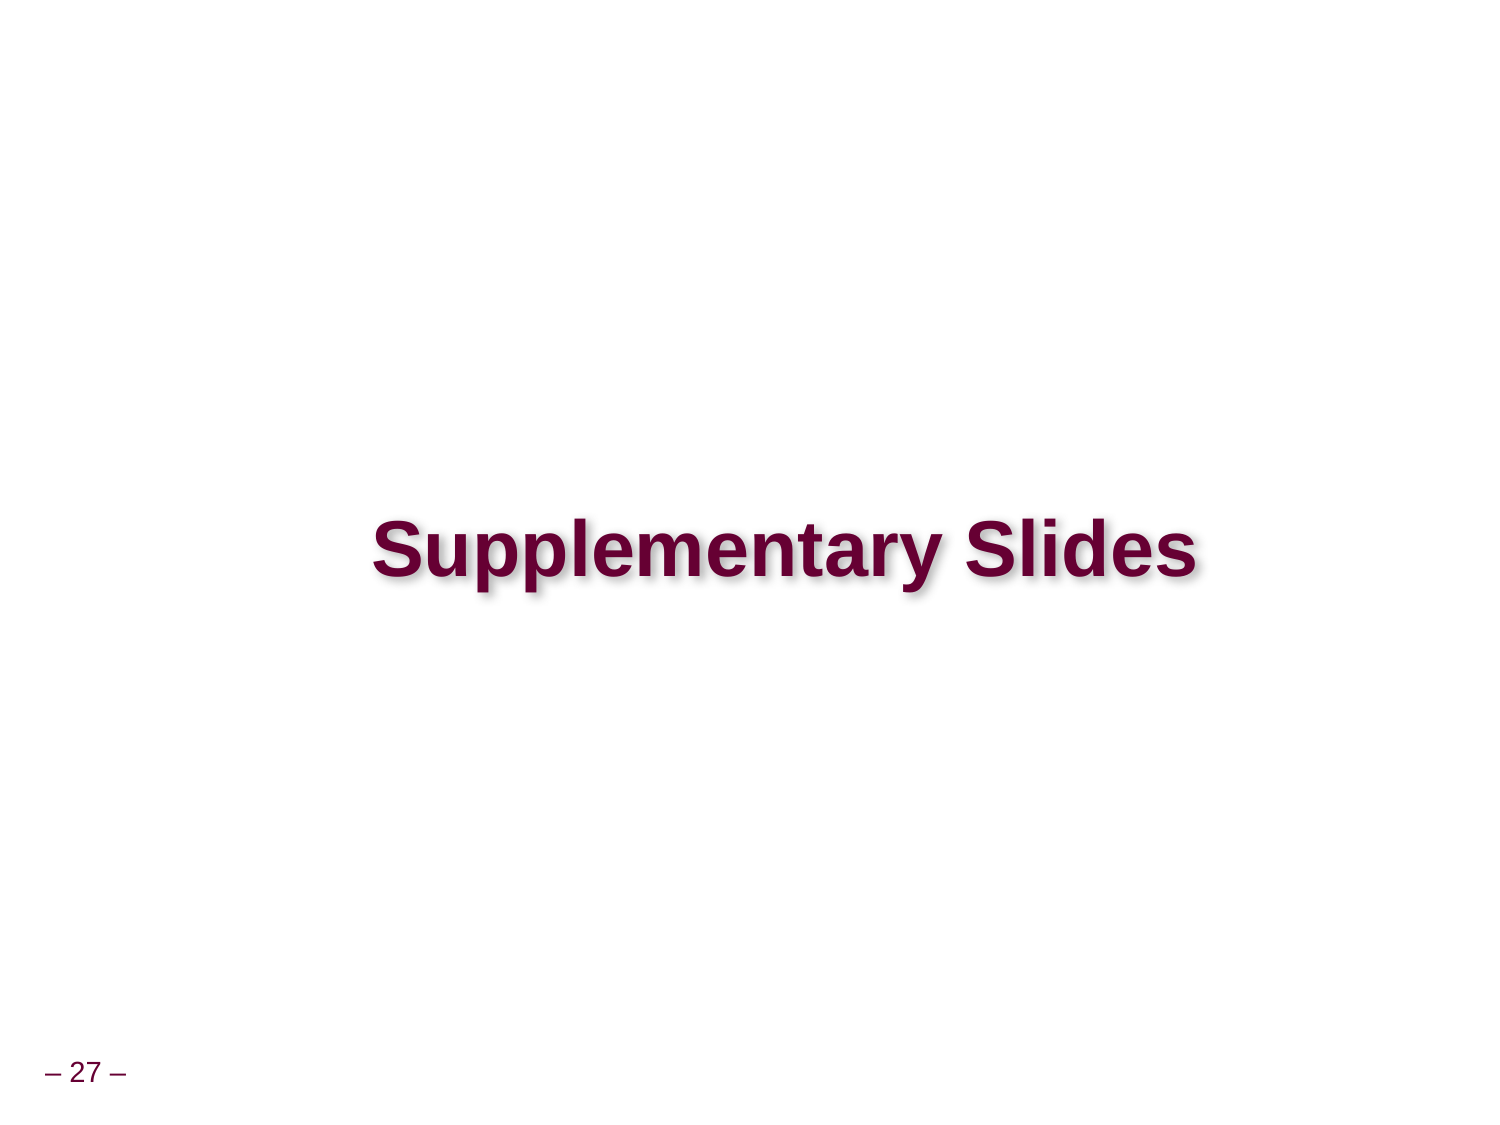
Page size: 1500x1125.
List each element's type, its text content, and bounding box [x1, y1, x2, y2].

title Supplementary Slides [69, 487, 1500, 616]
